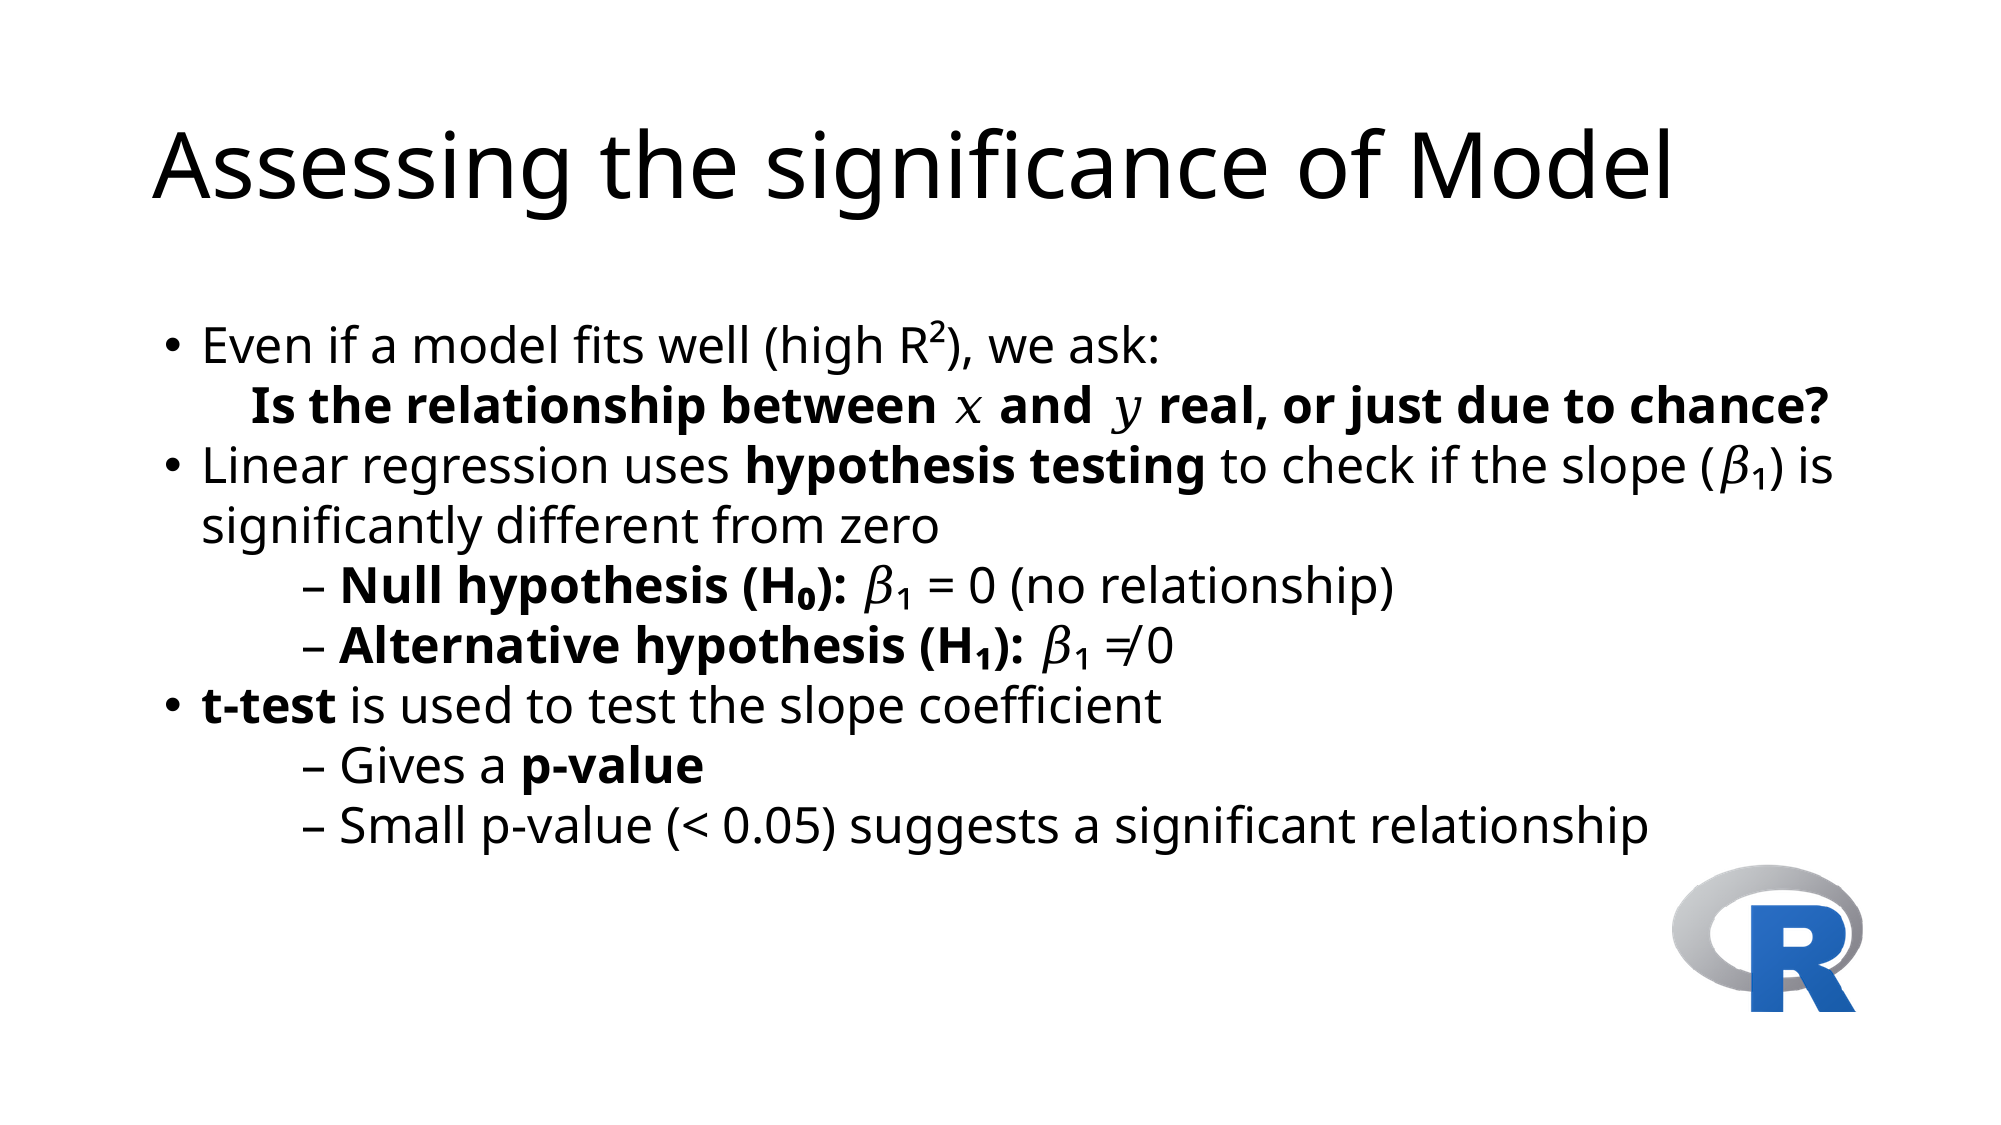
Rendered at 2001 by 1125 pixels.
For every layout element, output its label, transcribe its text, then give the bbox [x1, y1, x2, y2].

picture [1671, 863, 1863, 1013]
list Even if a model fits well (high R²), we ask: Is the relationship between 𝑥 and 𝑦 real, or just due to chance? Linear regression uses hypothesis testing to check if the slope (𝛽₁) is significantly different from zero – Null hypothesis (H₀): 𝛽₁ = 0 (no relationship) – Alternative hypothesis (H₁): 𝛽₁ ≠ 0 t-test is used to test the slope coefficient – Gives a p-value – Small p-value (< 0.05) suggests a significant relationship [149, 257, 1851, 911]
title Assessing the significance of Model [137, 59, 1863, 278]
